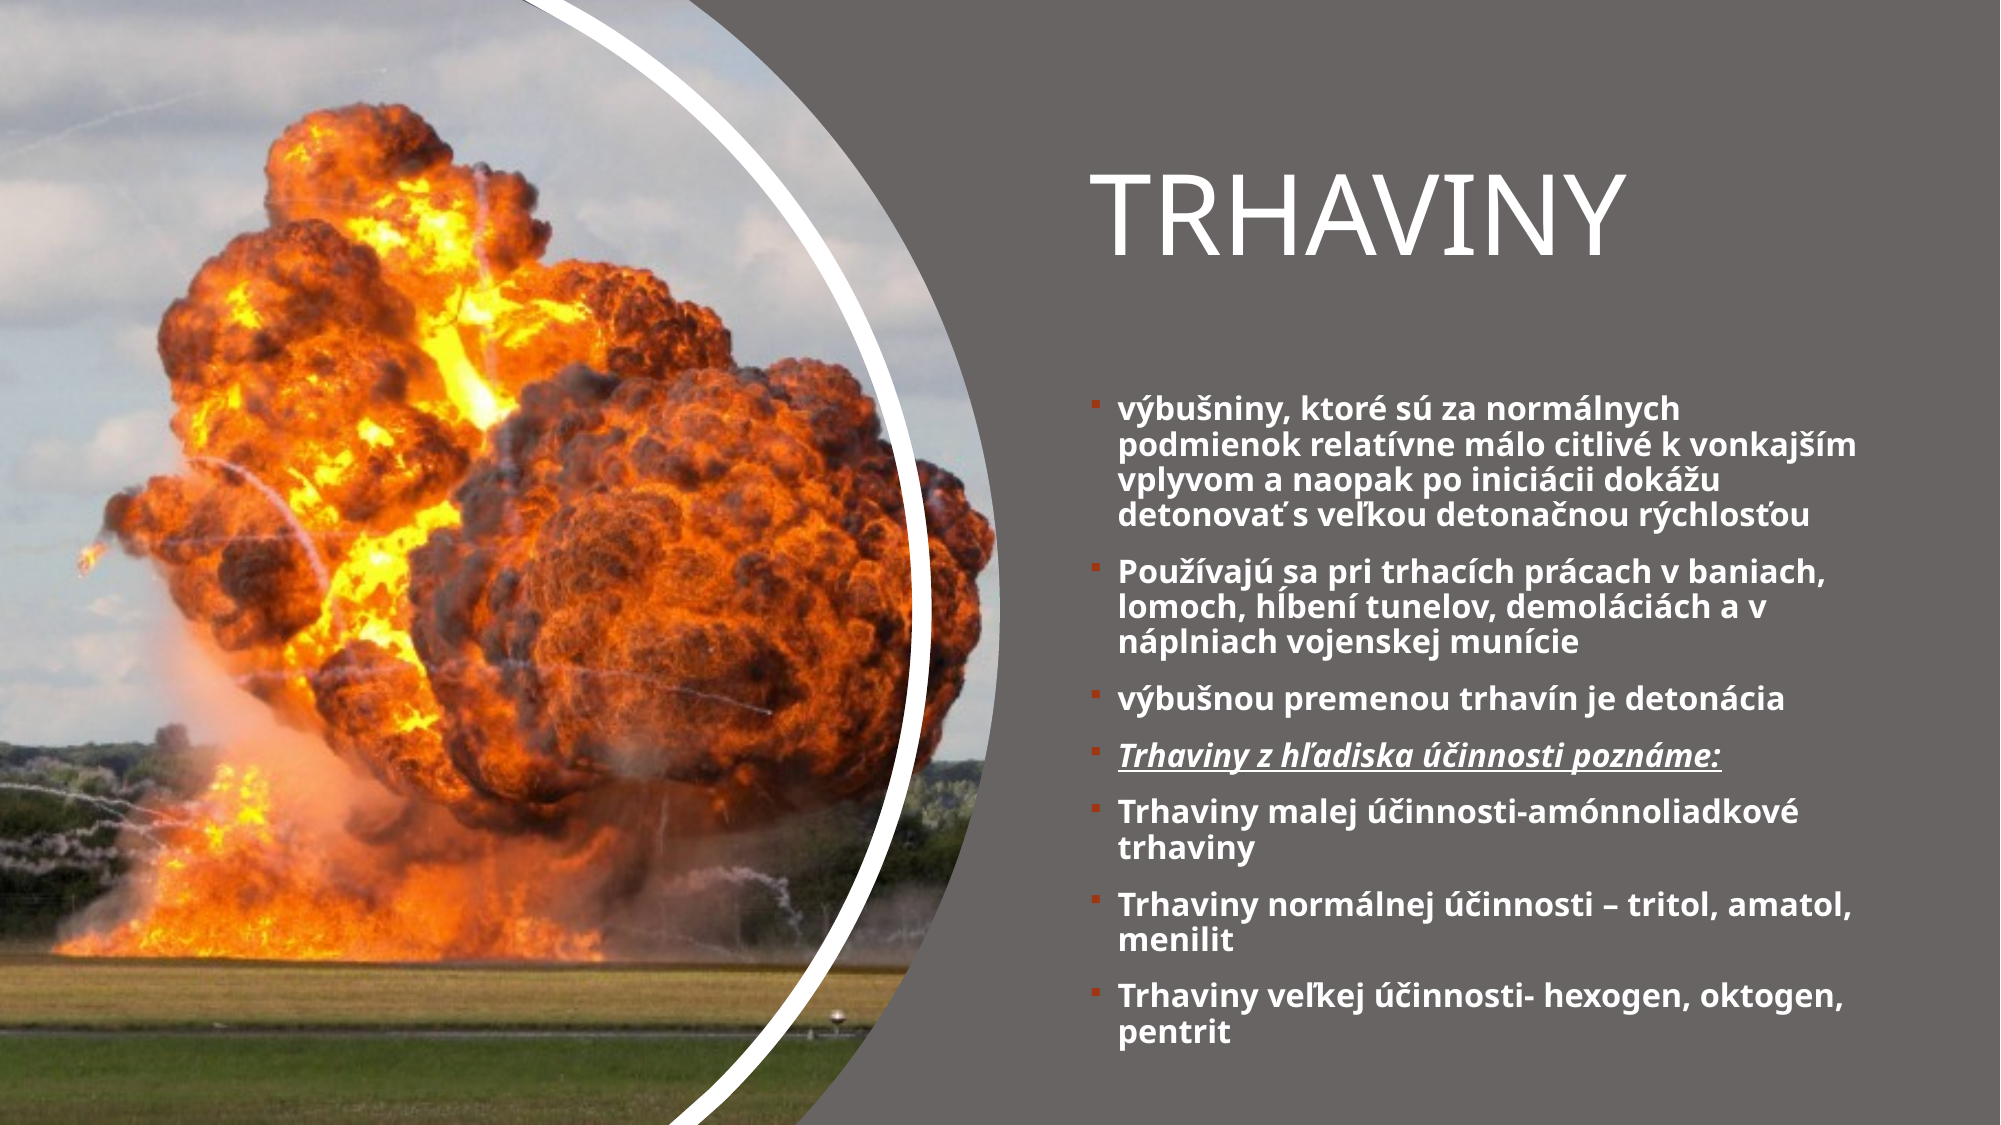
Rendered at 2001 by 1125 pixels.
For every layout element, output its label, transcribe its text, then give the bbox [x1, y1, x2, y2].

picture [0, 0, 1000, 1125]
list výbušniny, ktoré sú za normálnych podmienok relatívne málo citlivé k vonkajším vplyvom a naopak po iniciácii dokážu detonovať s veľkou detonačnou rýchlosťou Používajú sa pri trhacích prácach v baniach, lomoch, hĺbení tunelov, demoláciách a v náplniach vojenskej munície výbušnou premenou trhavín je detonácia Trhaviny z hľadiska účinnosti poznáme: Trhaviny malej účinnosti-amónnoliadkové trhaviny Trhaviny normálnej účinnosti – tritol, amatol, menilit Trhaviny veľkej účinnosti- hexogen, oktogen, pentrit [1074, 385, 1882, 1072]
title Trhaviny [1074, 53, 1882, 385]
text_box [1001, 0, 2000, 1125]
